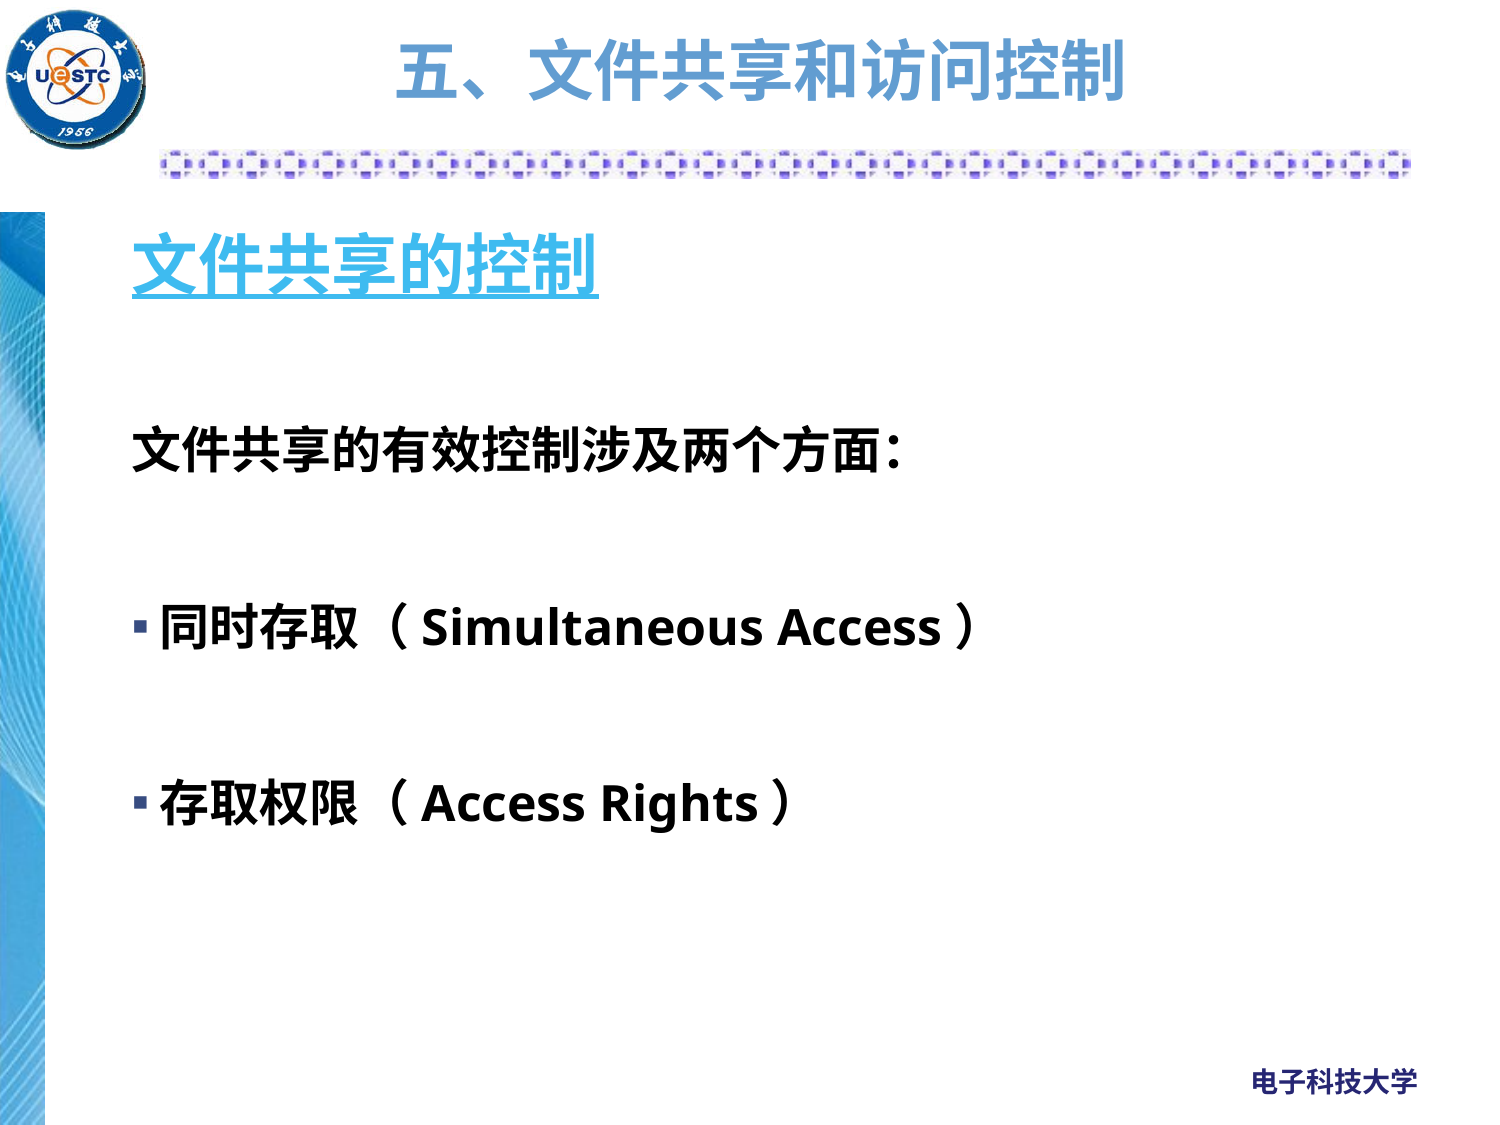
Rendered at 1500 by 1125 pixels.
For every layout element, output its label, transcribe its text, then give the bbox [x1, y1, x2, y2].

list 文件共享的控制 文件共享的有效控制涉及两个方面： 同时存取（Simultaneous Access） 存取权限（Access Rights） [116, 215, 1442, 1062]
title 五、文件共享和访问控制 [159, 31, 1362, 122]
picture [159, 149, 1411, 179]
picture [0, 212, 45, 1125]
picture [5, 0, 146, 150]
